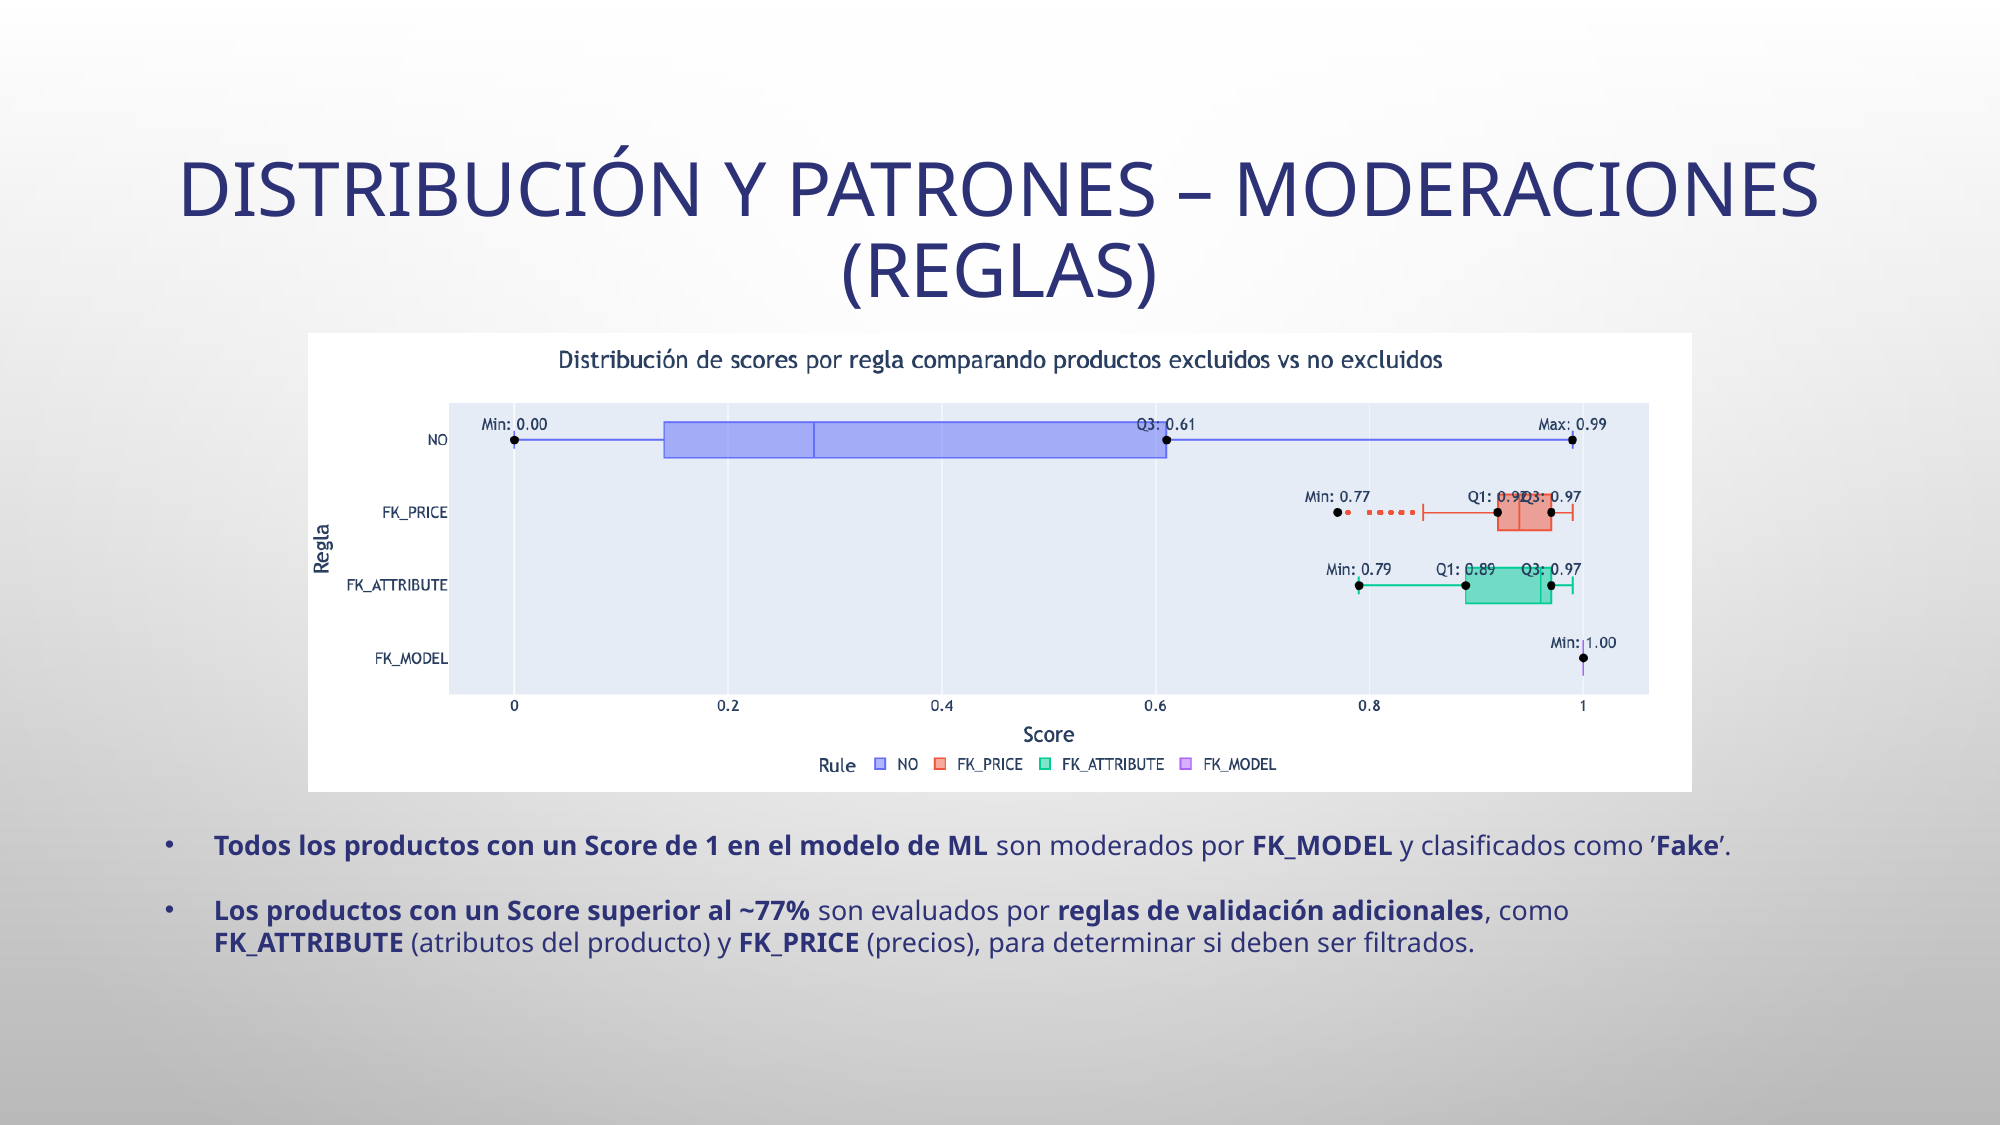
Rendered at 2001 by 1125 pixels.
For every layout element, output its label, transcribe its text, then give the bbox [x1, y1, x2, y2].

title Distribución y patrones – moderaciones (Reglas) [149, 101, 1851, 364]
picture [0, 0, 2000, 1125]
text_box Todos los productos con un Score de 1 en el modelo de ML son moderados por FK_MODEL y clasificados como ’Fake’. Los productos con un Score superior al ~77% son evaluados por reglas de validación adicionales, como FK_ATTRIBUTE (atributos del producto) y FK_PRICE (precios), para determinar si deben ser filtrados. [149, 820, 1776, 975]
